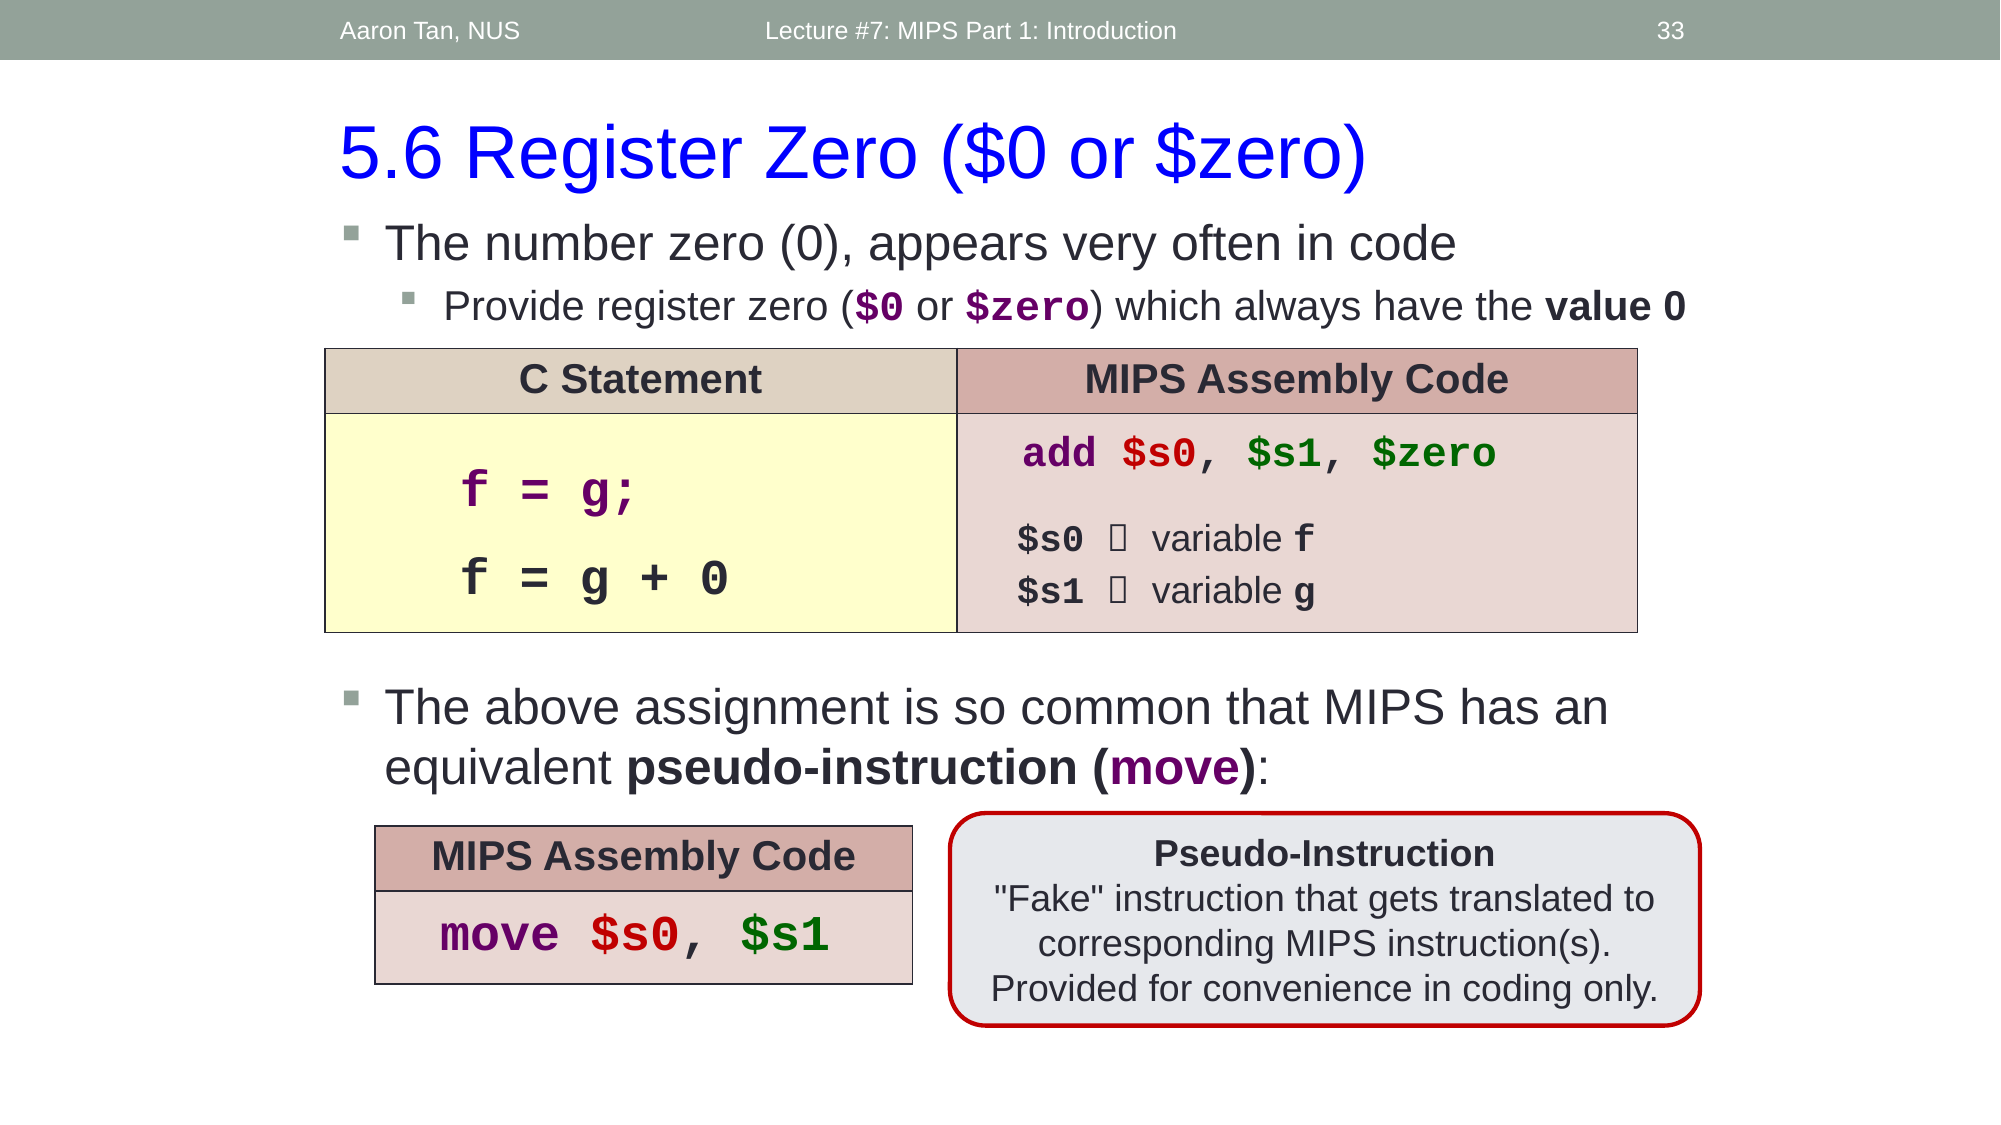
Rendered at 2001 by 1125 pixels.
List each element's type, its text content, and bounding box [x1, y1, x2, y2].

text_box The number zero (0), appears very often in code Provide register zero ($0 or $zero) which always have the value 0 [324, 202, 1713, 386]
table_header C Statement [326, 349, 956, 413]
slide_number 33 [1558, 3, 1700, 57]
text_box f = g + 0 [444, 547, 871, 613]
table_cell move $s0, $s1 [376, 892, 912, 983]
text_box 5.6 Register Zero ($0 or $zero) [324, 96, 1700, 202]
text_box Pseudo-Instruction "Fake" instruction that gets translated to corresponding MIPS instruction(s). Provided for convenience in coding only. [947, 810, 1703, 1028]
footer Lecture #7: MIPS Part 1: Introduction [800, 3, 1558, 57]
table_cell add $s0, $s1, $zero $s0  variable f $s1  variable g [958, 414, 1637, 632]
slide_number Aaron Tan, NUS [324, 3, 800, 57]
table_header MIPS Assembly Code [376, 827, 912, 890]
text_box The above assignment is so common that MIPS has an equivalent pseudo-instruction (move): [324, 666, 1675, 825]
table_cell f = g; [326, 414, 956, 632]
table_header MIPS Assembly Code [958, 349, 1637, 413]
